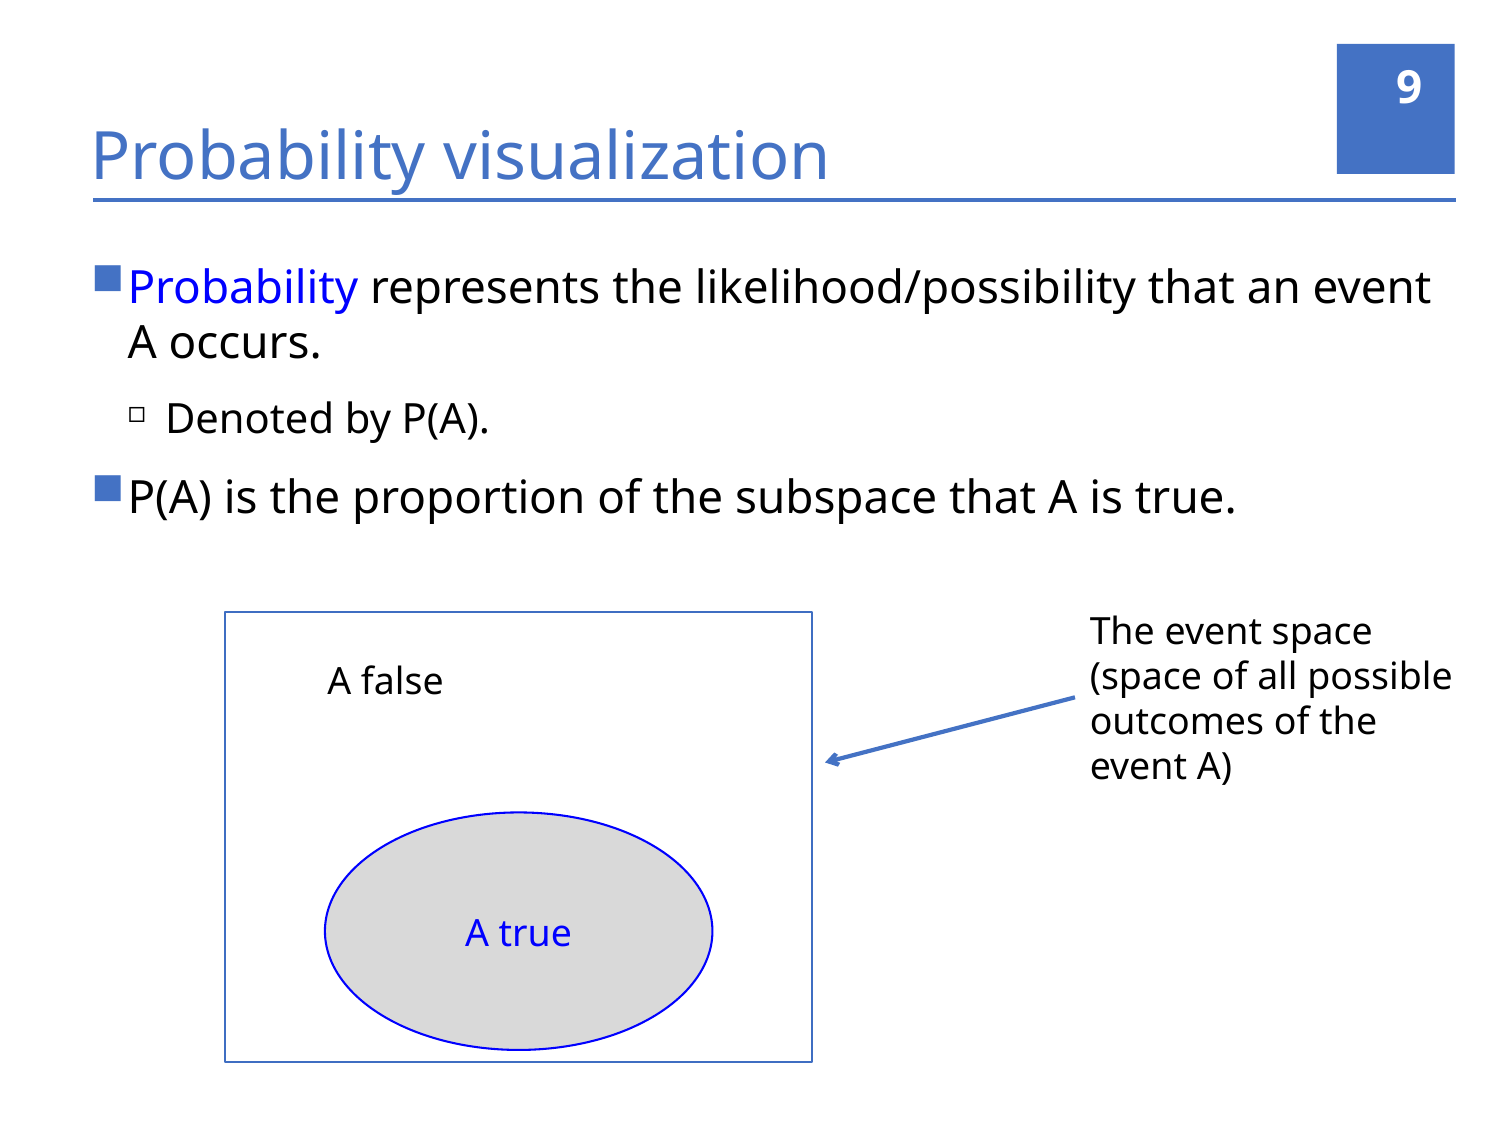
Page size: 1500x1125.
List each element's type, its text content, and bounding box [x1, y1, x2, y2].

title Probability visualization [75, 75, 1463, 200]
list Probability represents the likelihood/possibility that an event A occurs. Denoted by P(A). P(A) is the proportion of the subspace that A is true. [75, 249, 1463, 1005]
slide_number 9 [1354, 59, 1438, 120]
text_box [1311, 174, 1488, 338]
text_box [224, 599, 1476, 1063]
